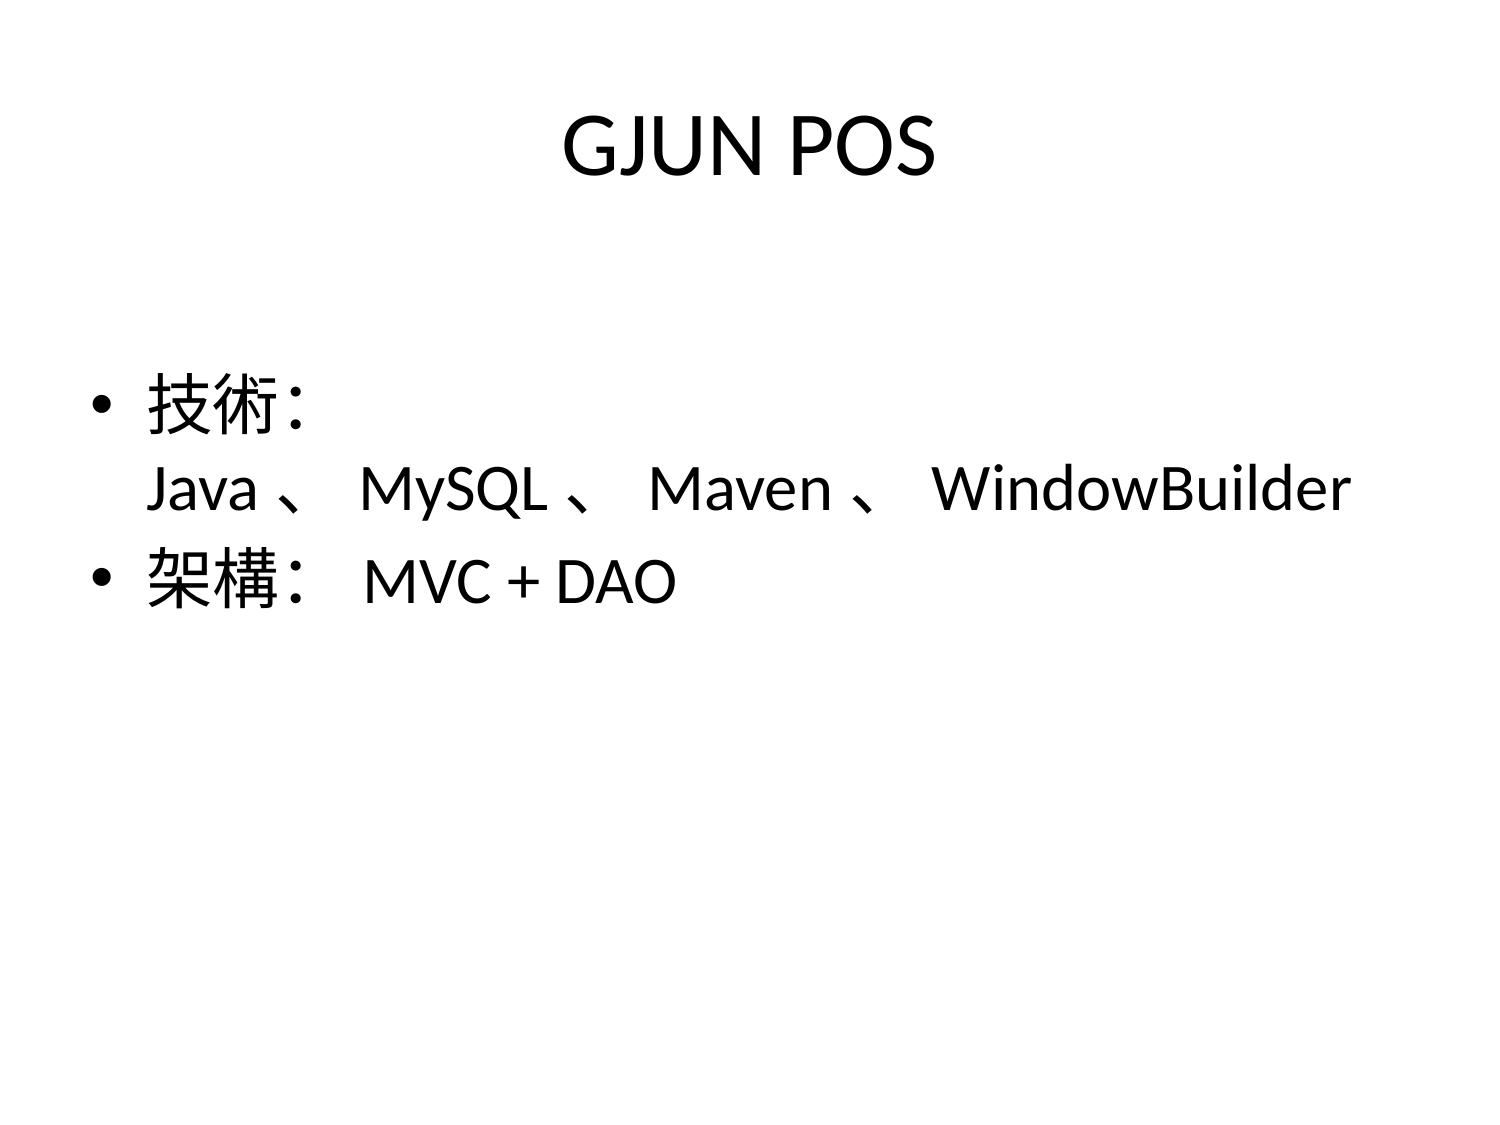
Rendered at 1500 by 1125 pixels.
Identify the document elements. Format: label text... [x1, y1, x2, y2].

title GJUN POS [75, 45, 1425, 233]
list 技術：Java、MySQL、Maven、WindowBuilder 架構：MVC + DAO [75, 262, 1425, 1005]
